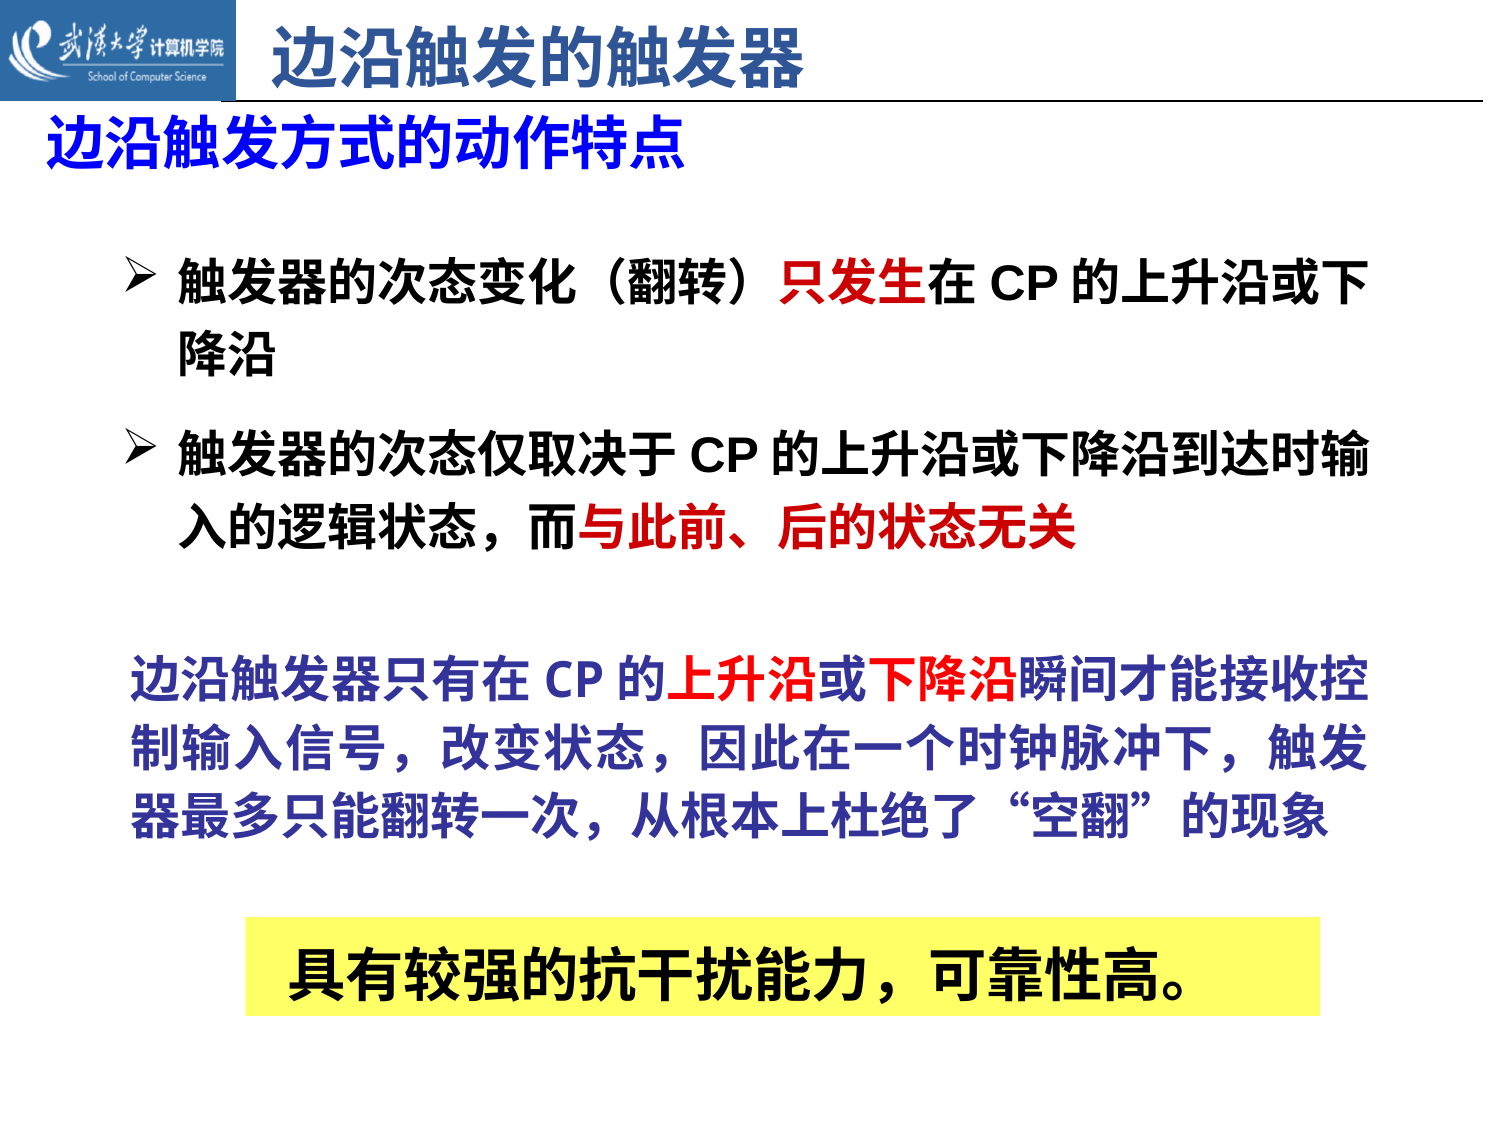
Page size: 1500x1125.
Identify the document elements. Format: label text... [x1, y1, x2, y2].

picture [0, 0, 236, 101]
text_box 边沿触发的触发器 [256, 8, 1046, 100]
text_box 边沿触发器只有在CP的上升沿或下降沿瞬间才能接收控制输入信号，改变状态，因此在一个时钟脉冲下，触发器最多只能翻转一次，从根本上杜绝了“空翻”的现象 [115, 630, 1385, 853]
text_box 具有较强的抗干扰能力，可靠性高。 [245, 917, 1321, 1016]
text_box 触发器的次态变化（翻转）只发生在CP的上升沿或下降沿 [106, 231, 1418, 391]
text_box 触发器的次态仅取决于CP的上升沿或下降沿到达时输入的逻辑状态，而与此前、后的状态无关 [106, 403, 1418, 563]
text_box 边沿触发方式的动作特点 [31, 101, 895, 185]
